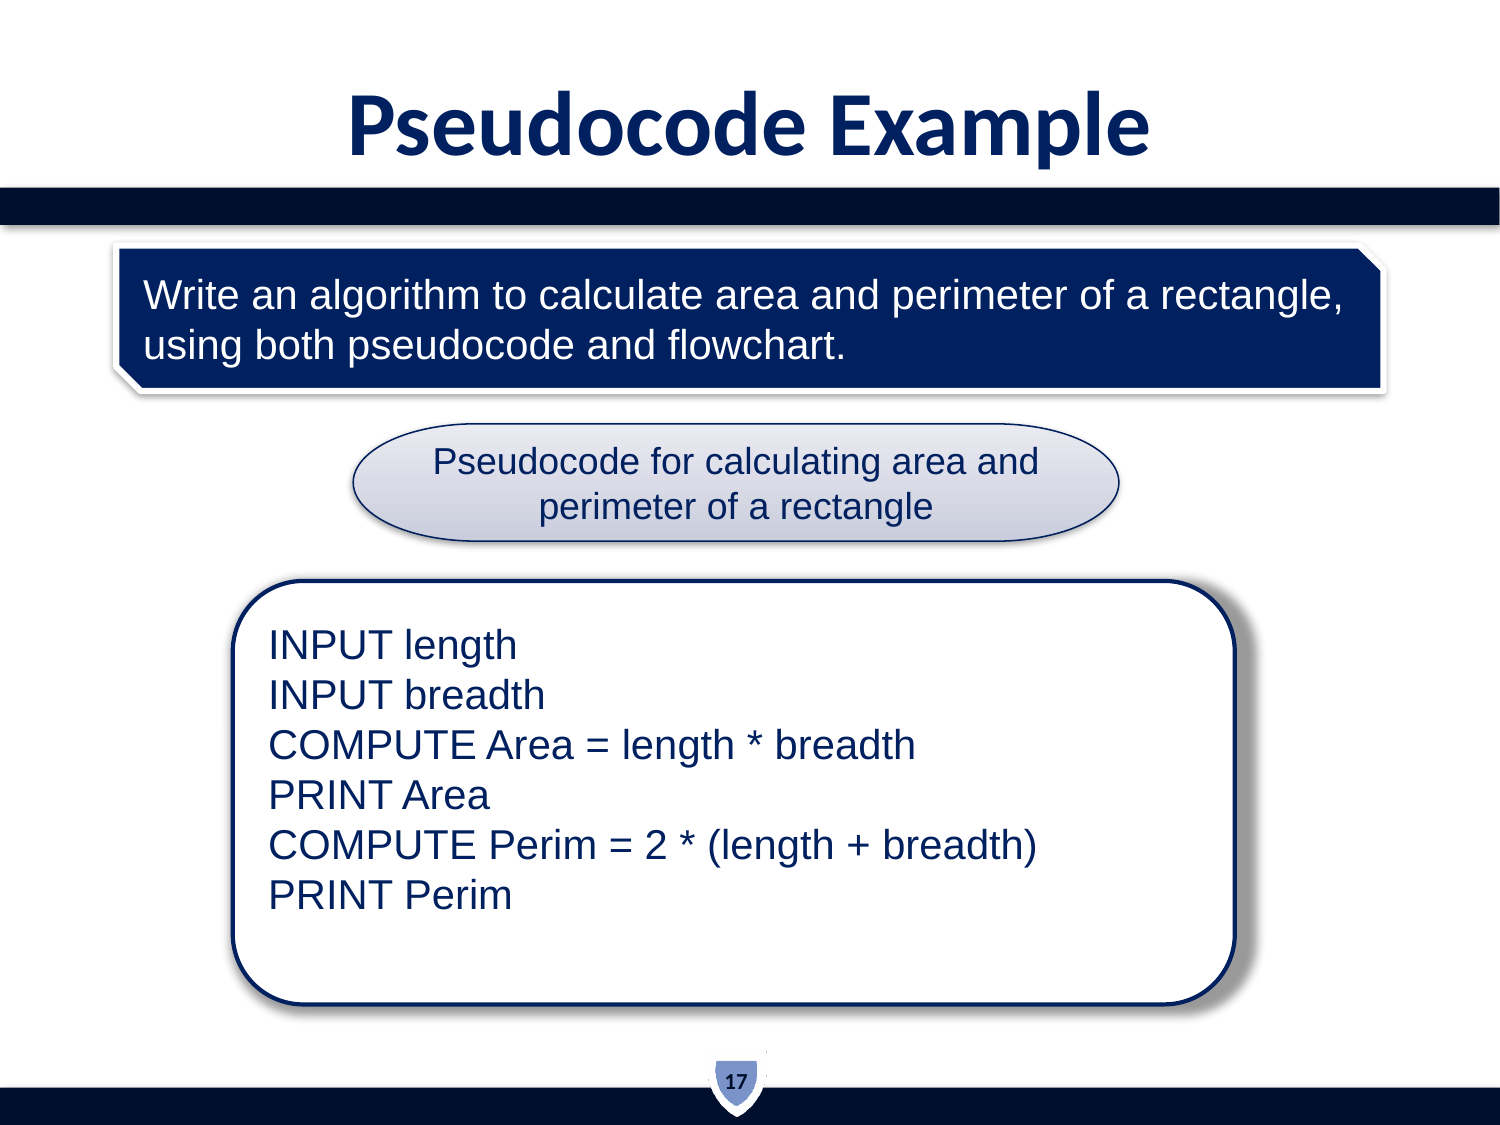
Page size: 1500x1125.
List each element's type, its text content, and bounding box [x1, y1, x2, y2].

text_box Write an algorithm to calculate area and perimeter of a rectangle, using both pseudocode and flowchart. [113, 242, 1387, 395]
text_box Pseudocode for calculating area and perimeter of a rectangle [352, 423, 1120, 542]
slide_number 17 [704, 1050, 768, 1110]
title Pseudocode Example [75, 24, 1425, 213]
picture [706, 1110, 767, 1117]
text_box INPUT length INPUT breadth COMPUTE Area = length * breadth PRINT Area COMPUTE Perim = 2 * (length + breadth) PRINT Perim [230, 578, 1237, 1007]
